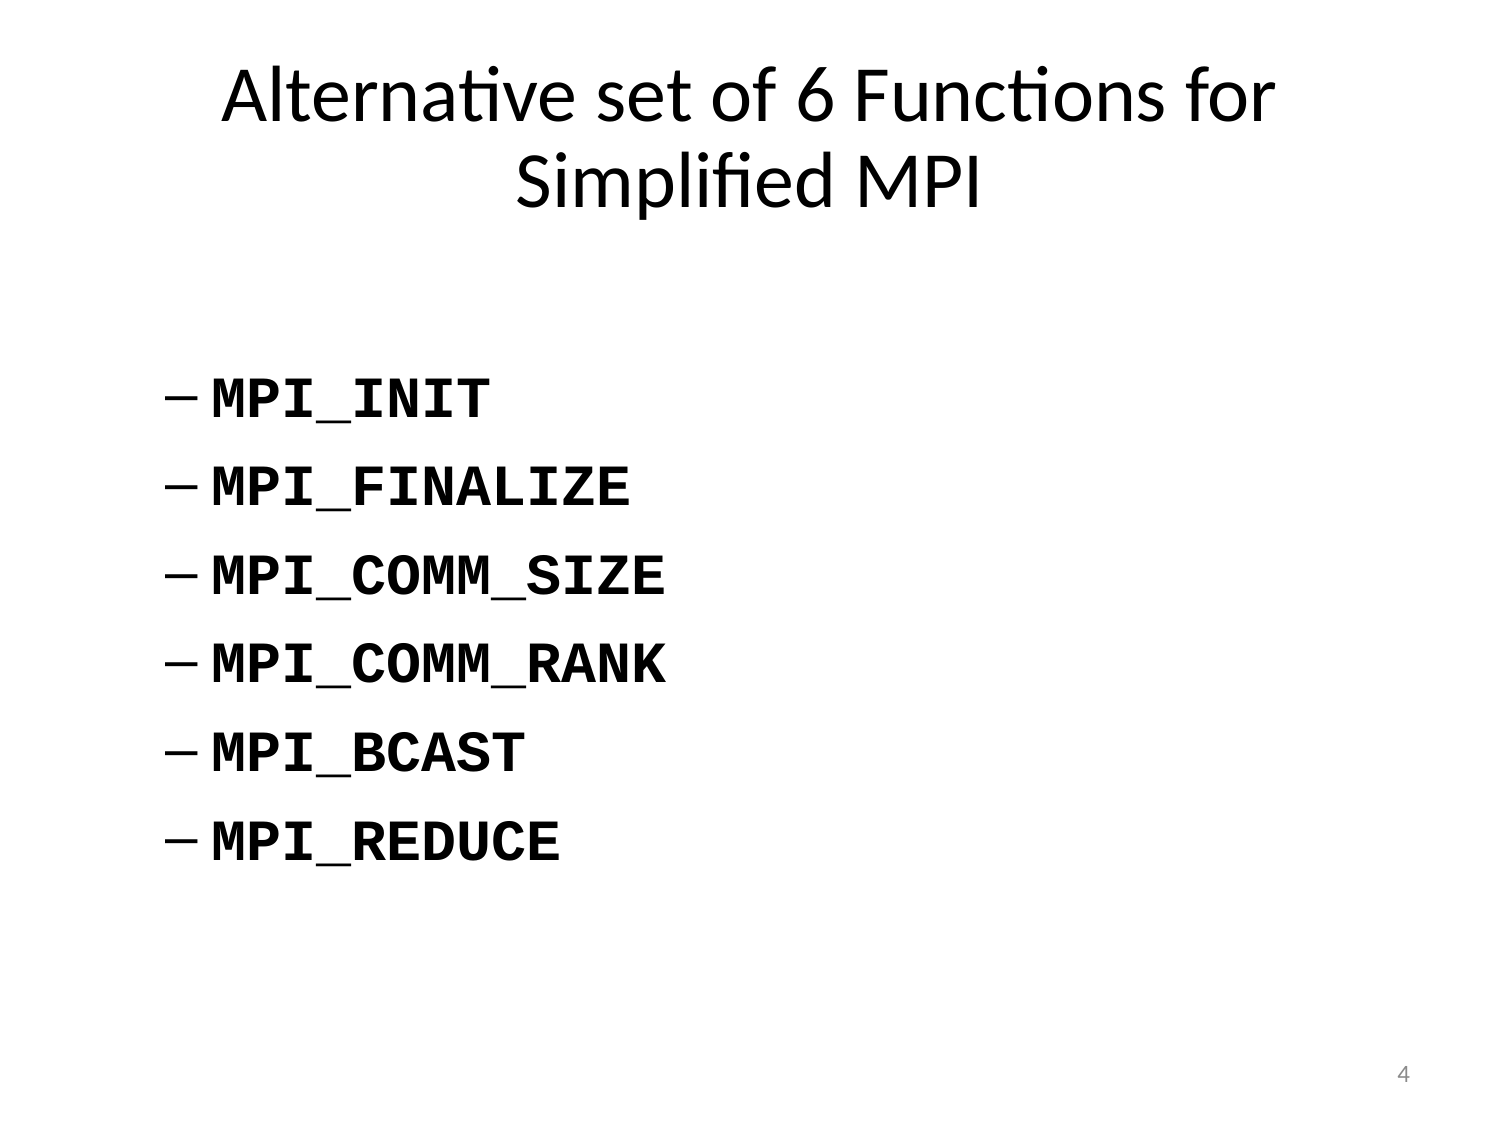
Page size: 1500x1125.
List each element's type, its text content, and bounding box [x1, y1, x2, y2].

title Alternative set of 6 Functions for Simplified MPI [75, 45, 1425, 233]
slide_number 4 [1074, 1042, 1425, 1103]
list MPI_INIT MPI_FINALIZE MPI_COMM_SIZE MPI_COMM_RANK MPI_BCAST MPI_REDUCE [75, 262, 1425, 1005]
